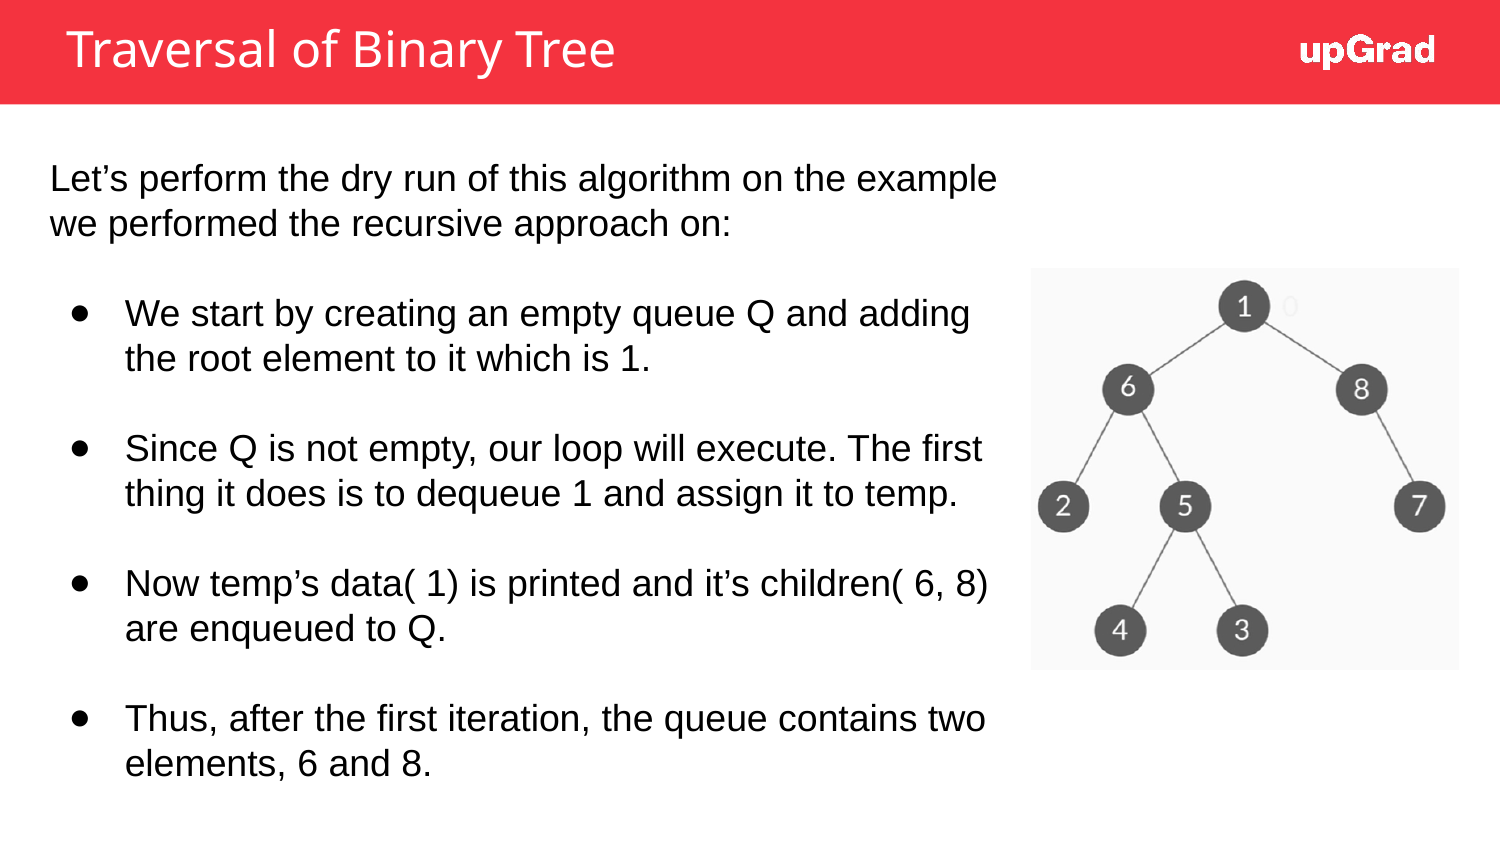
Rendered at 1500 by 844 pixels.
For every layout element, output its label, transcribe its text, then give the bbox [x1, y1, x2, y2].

text_box [0, 0, 1500, 105]
picture [1030, 268, 1460, 670]
text_box [1300, 34, 1435, 70]
text_box Let’s perform the dry run of this algorithm on the example we performed the recursive approach on: We start by creating an empty queue Q and adding the root element to it which is 1. Since Q is not empty, our loop will execute. The first thing it does is to dequeue 1 and assign it to temp. Now temp’s data( 1) is printed and it’s children( 6, 8) are enqueued to Q. Thus, after the first iteration, the queue contains two elements, 6 and 8. [35, 139, 1031, 310]
text_box Traversal of Binary Tree [63, 15, 1203, 80]
